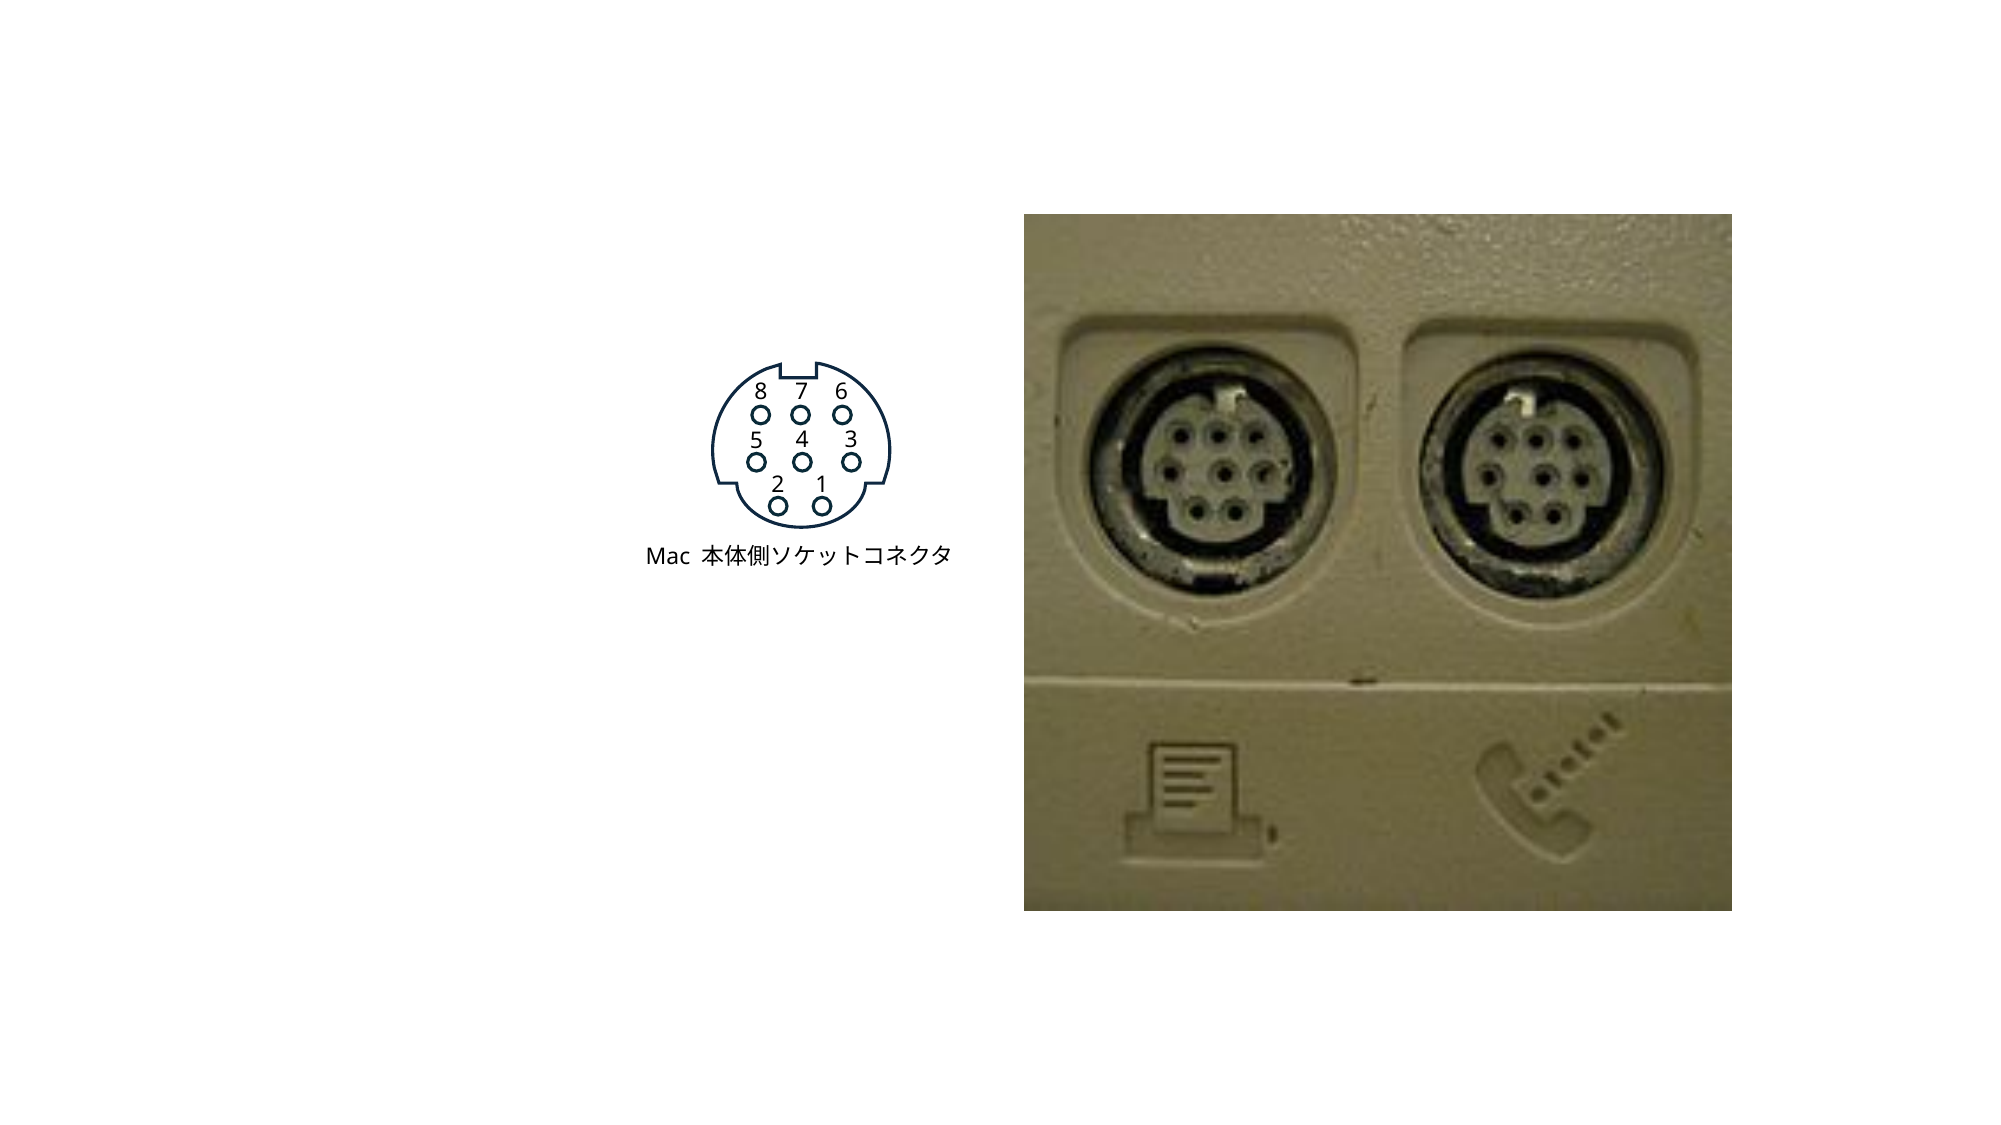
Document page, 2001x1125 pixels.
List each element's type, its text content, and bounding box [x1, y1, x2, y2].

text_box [712, 362, 891, 528]
picture [1023, 213, 1733, 912]
text_box Mac 本体側ソケットコネクタ [630, 534, 969, 577]
